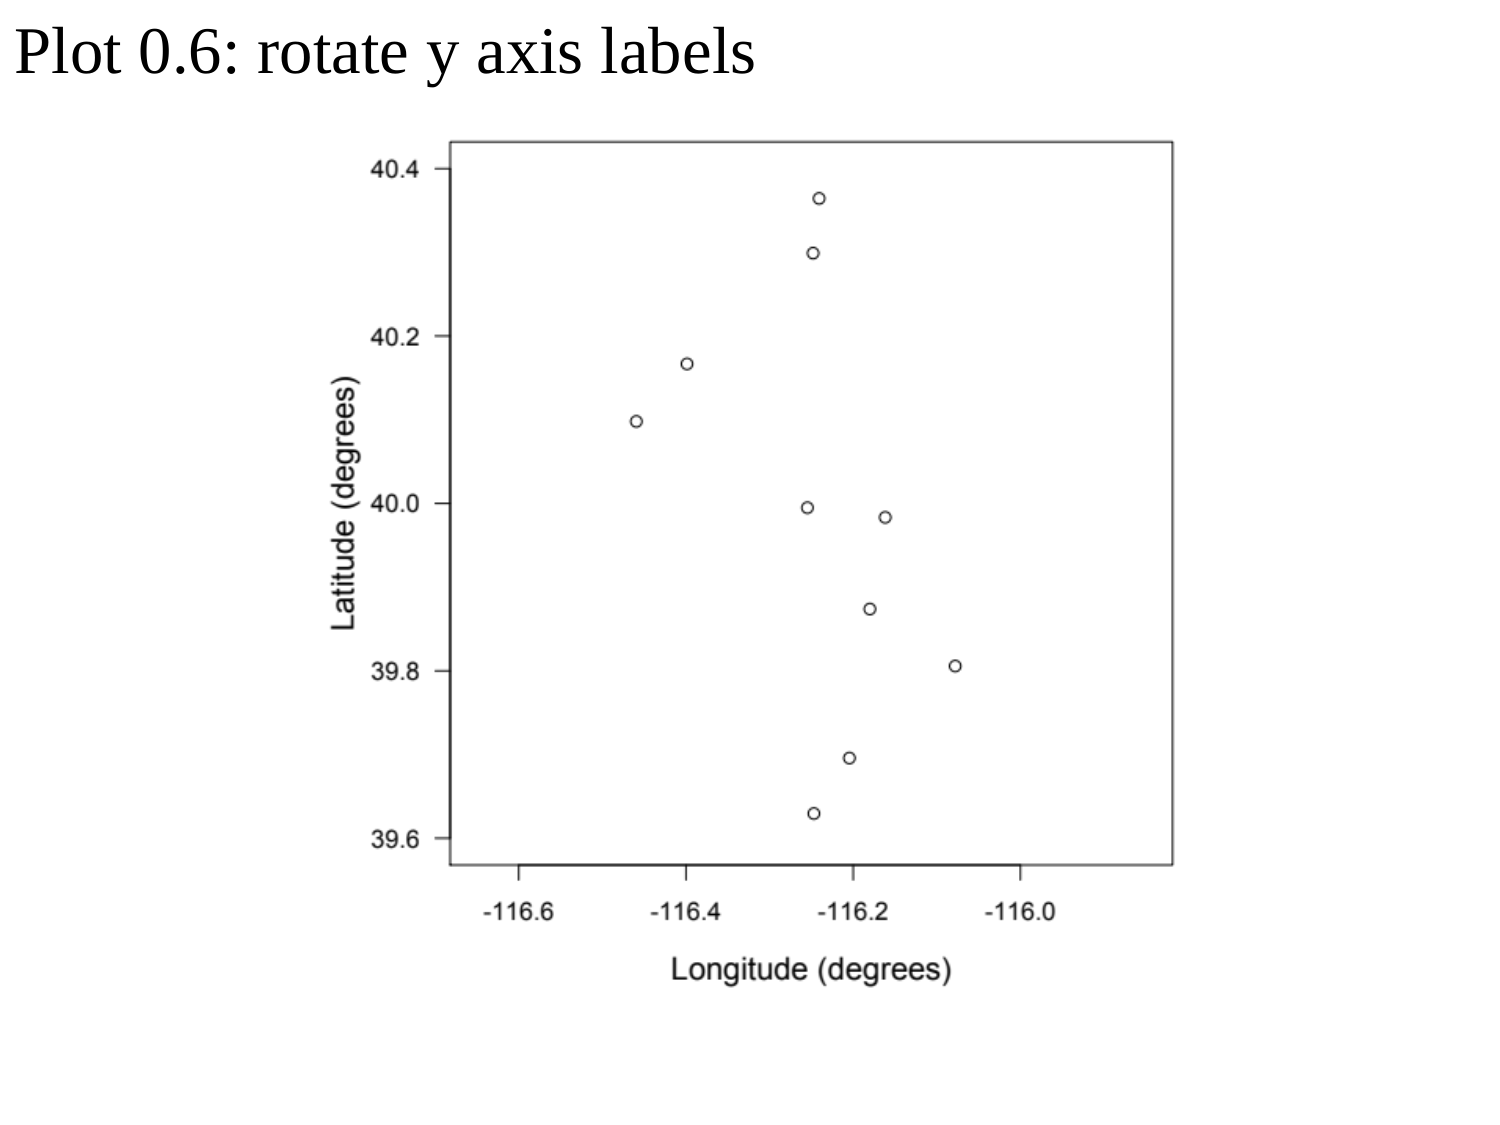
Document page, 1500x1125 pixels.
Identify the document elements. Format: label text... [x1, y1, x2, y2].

text_box Plot 0.6: rotate y axis labels [0, 0, 1500, 95]
picture [299, 112, 1201, 1013]
